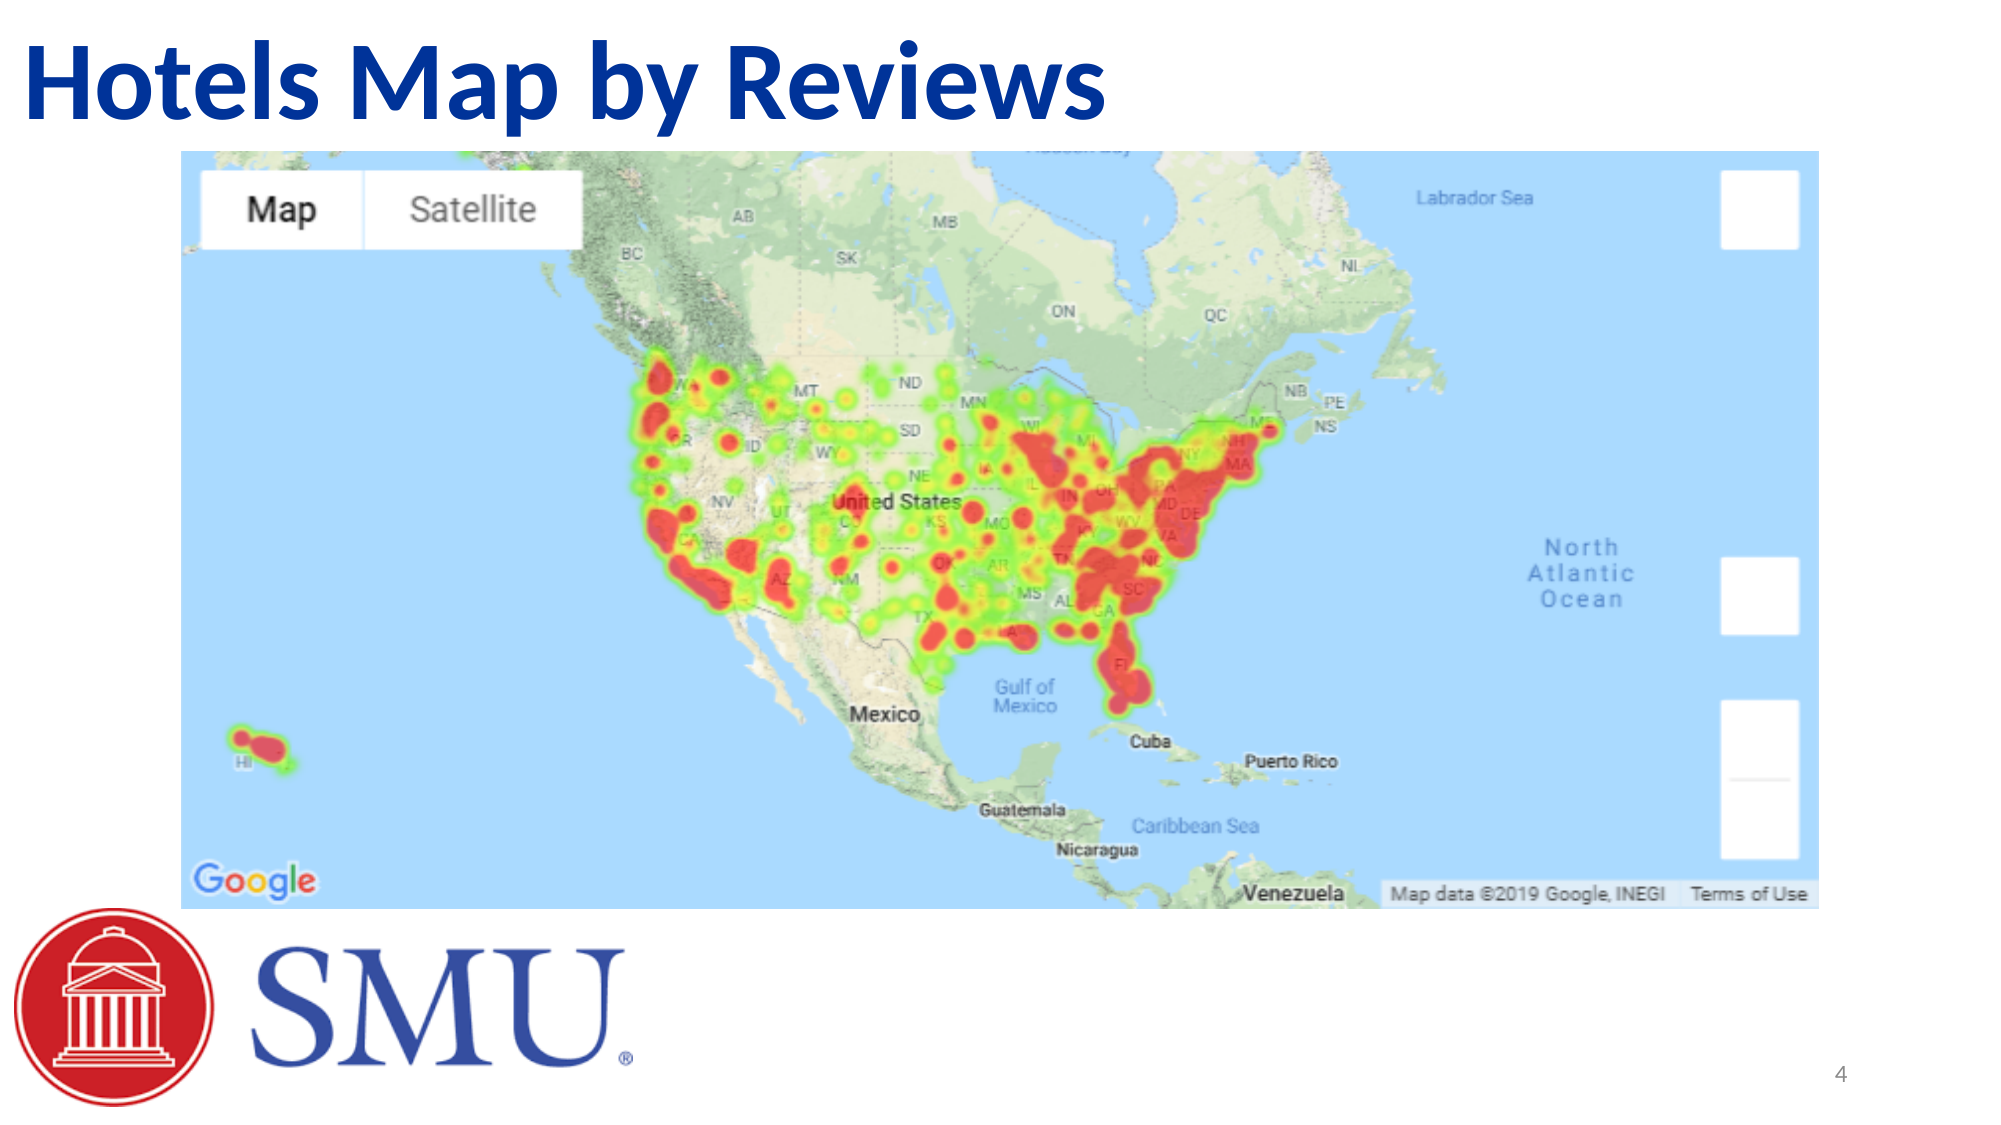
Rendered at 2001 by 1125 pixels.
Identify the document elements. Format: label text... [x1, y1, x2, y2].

picture [14, 151, 1819, 1108]
slide_number 4 [1412, 1042, 1863, 1103]
text_box Hotels Map by Reviews [8, 0, 1233, 150]
